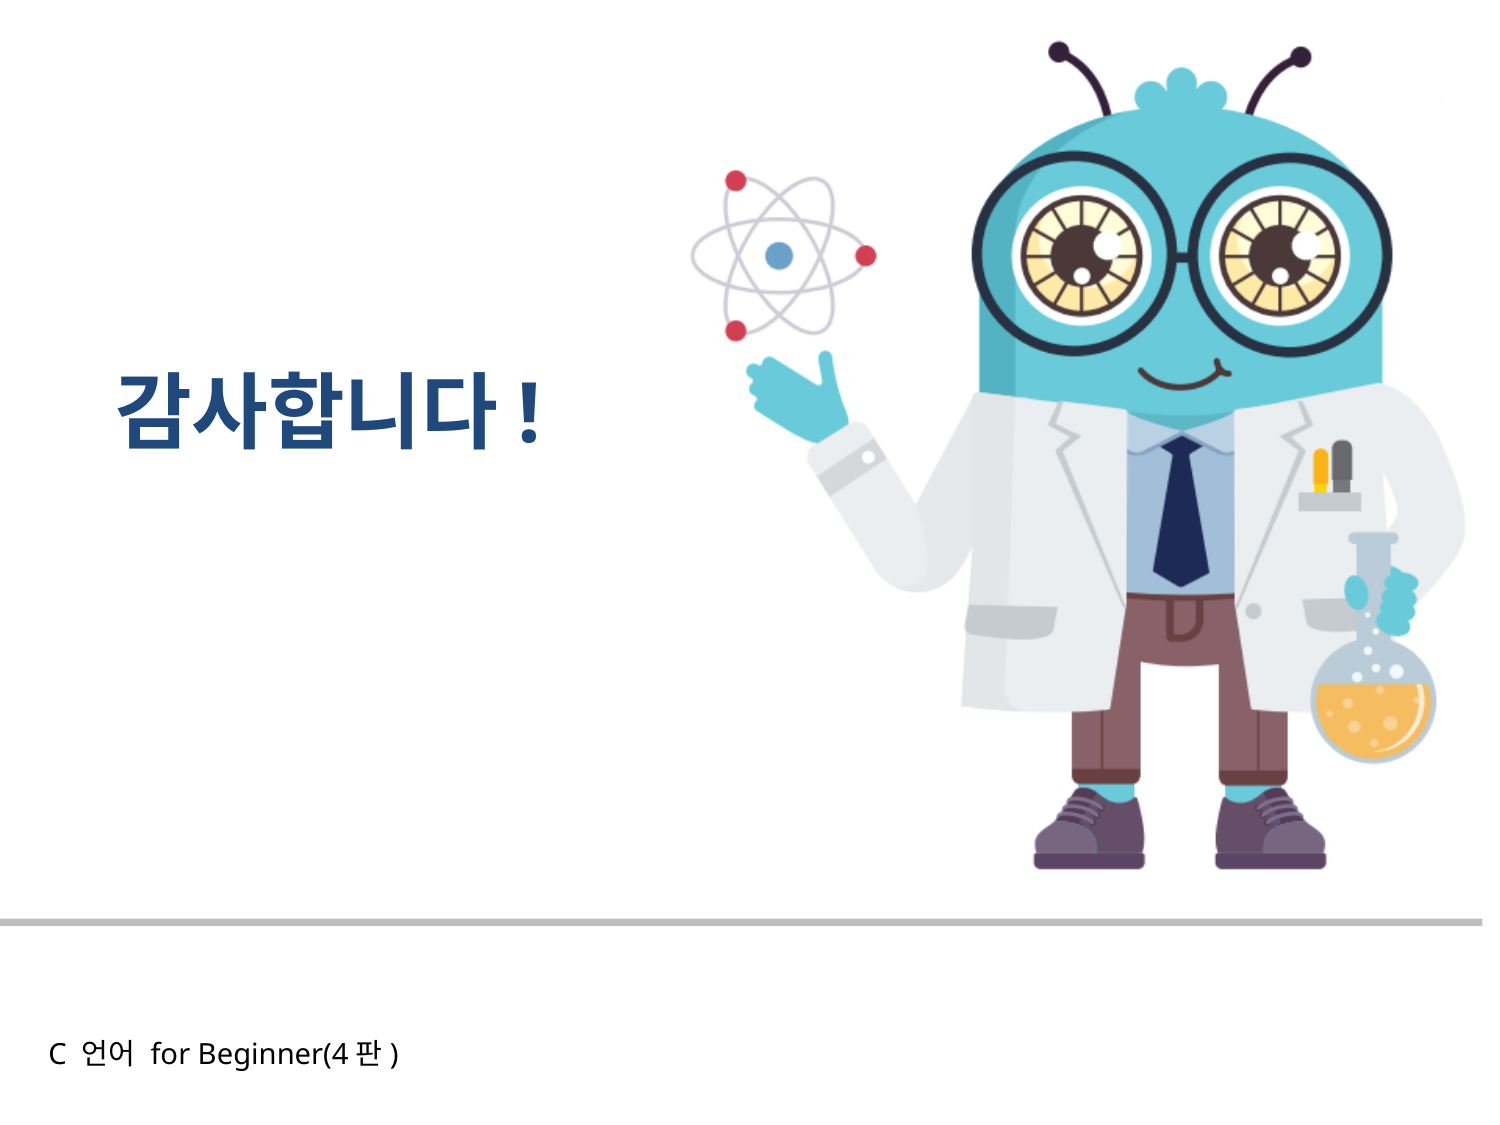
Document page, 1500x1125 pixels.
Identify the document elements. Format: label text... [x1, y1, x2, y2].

text_box 감사합니다! [100, 231, 680, 587]
picture [689, 19, 1485, 882]
